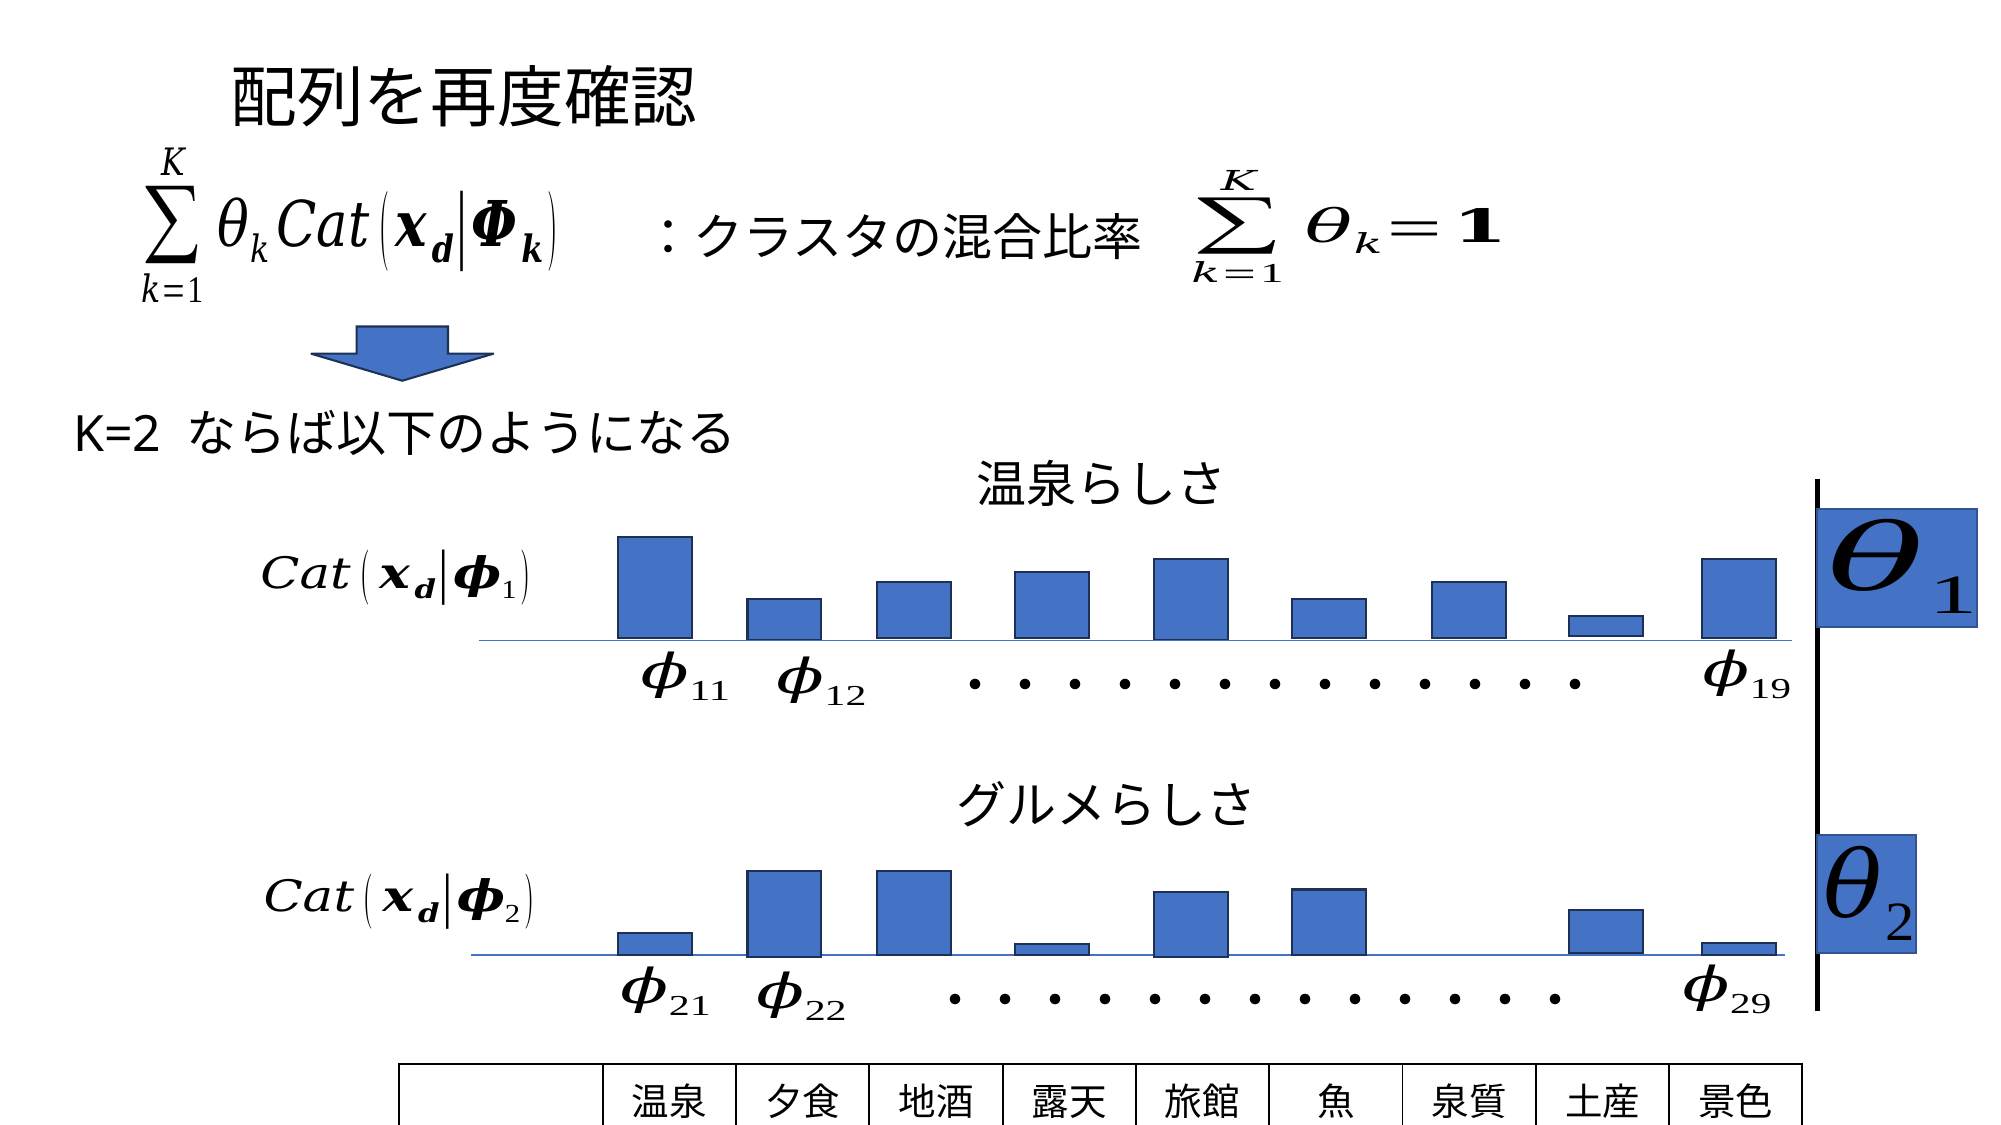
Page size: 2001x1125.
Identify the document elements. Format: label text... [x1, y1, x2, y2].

table_header 泉質 [1403, 1065, 1535, 1125]
text_box [1701, 942, 1777, 954]
table_header [400, 1065, 602, 1125]
text_box [1568, 909, 1644, 954]
table_header 地酒 [870, 1065, 1002, 1125]
table_header 夕食 [737, 1065, 868, 1125]
text_box [1568, 615, 1644, 637]
text_box [1014, 571, 1090, 639]
text_box [746, 870, 822, 954]
text_box [310, 325, 494, 382]
table_header 露天 [1004, 1065, 1135, 1125]
text_box [1153, 891, 1229, 954]
text_box [1701, 558, 1777, 639]
text_box [876, 581, 952, 639]
table_header 魚 [1270, 1065, 1402, 1125]
text_box [746, 598, 822, 640]
text_box グルメらしさ [941, 766, 1271, 841]
table_header 温泉 [604, 1065, 735, 1125]
text_box [1291, 598, 1367, 639]
text_box [617, 536, 693, 639]
text_box [617, 932, 693, 954]
table_header 旅館 [1137, 1065, 1268, 1125]
text_box [876, 870, 952, 954]
text_box 温泉らしさ [961, 444, 1242, 520]
text_box [1291, 888, 1367, 954]
table_header 土産 [1537, 1065, 1668, 1125]
text_box [1014, 943, 1090, 954]
text_box ・・・・・・・・・・・・・ [915, 961, 1596, 1037]
table_header 景色 [1670, 1065, 1801, 1125]
text_box [1431, 581, 1507, 639]
text_box [1153, 558, 1229, 640]
text_box K=2 ならば以下のようになる [58, 393, 752, 469]
text_box ・・・・・・・・・・・・・ [935, 646, 1616, 722]
